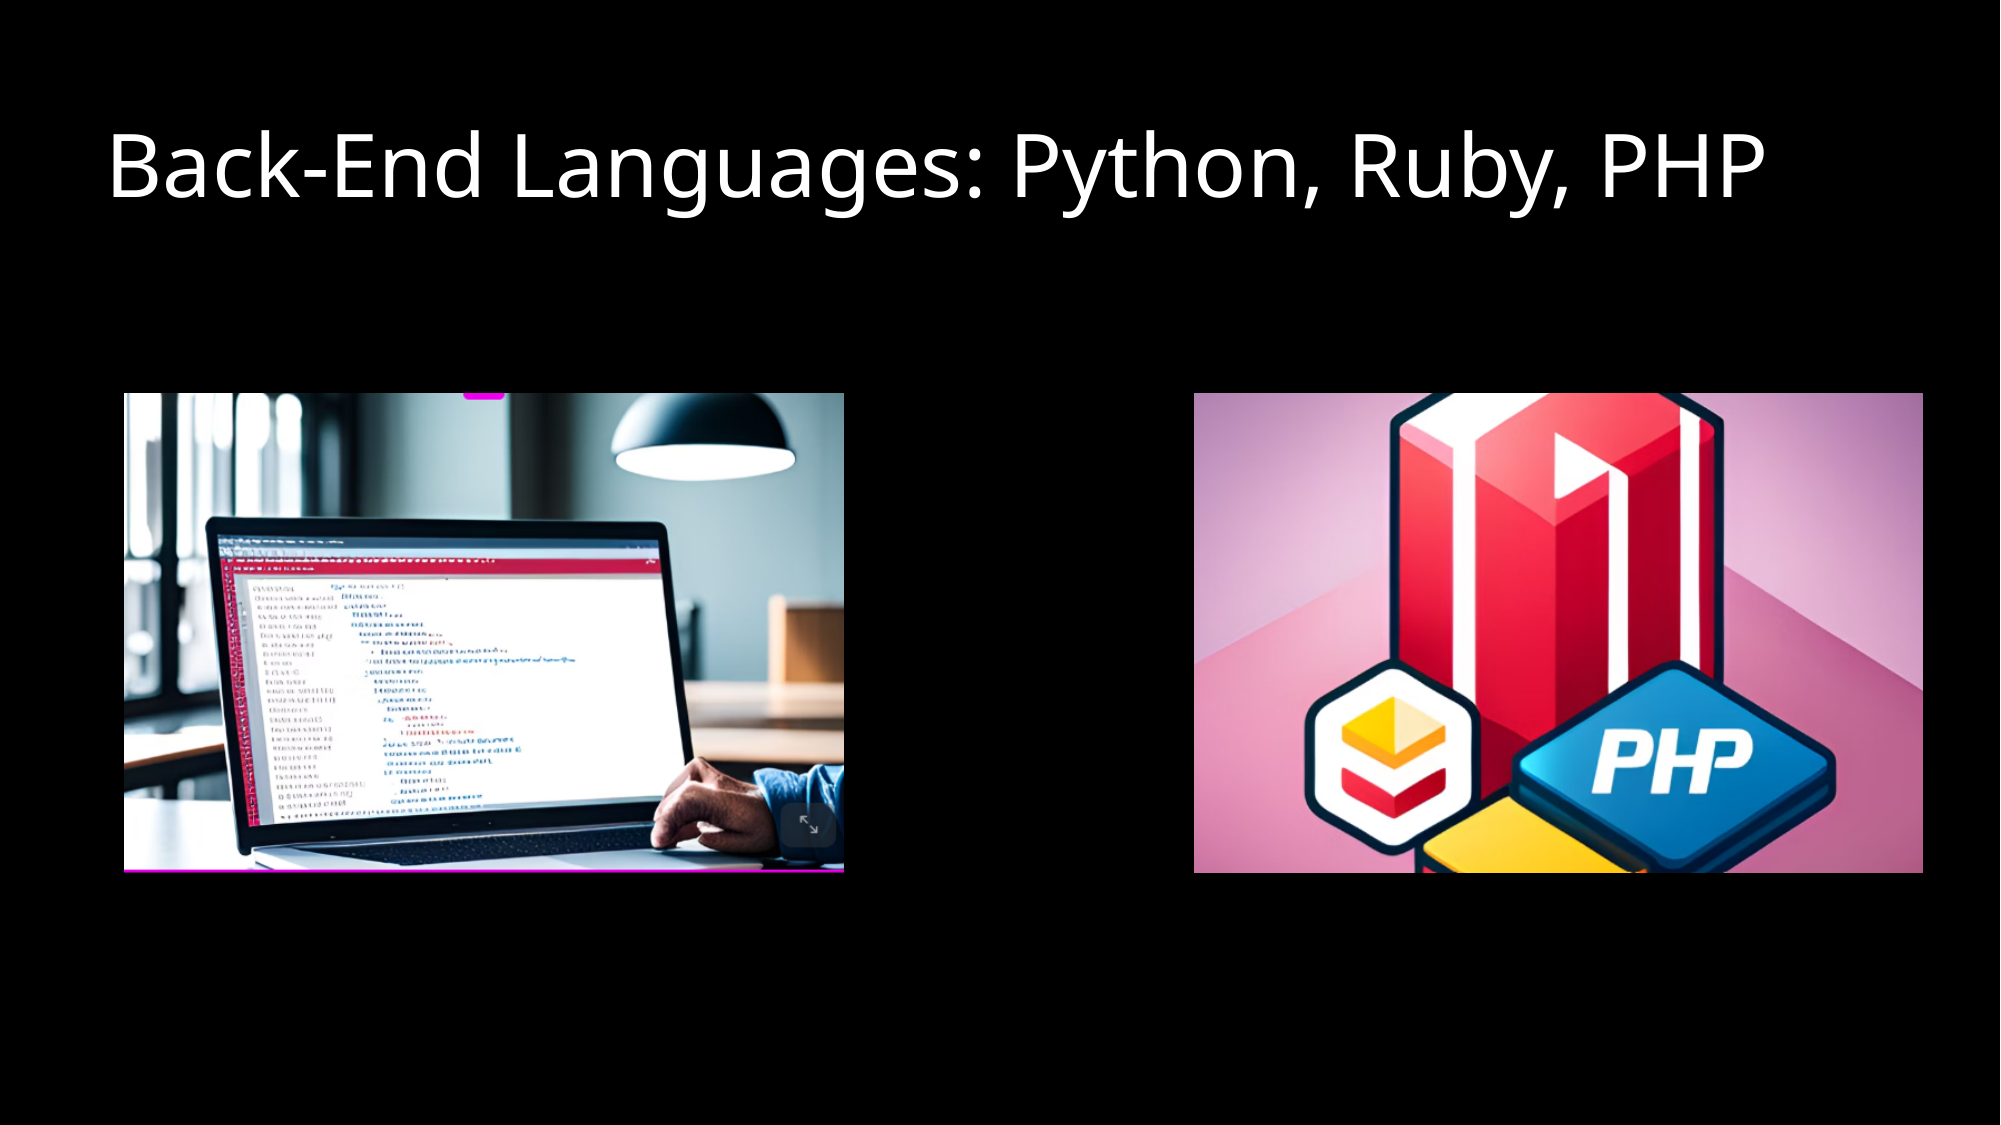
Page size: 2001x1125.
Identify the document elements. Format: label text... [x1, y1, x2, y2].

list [1194, 393, 1923, 873]
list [124, 393, 844, 873]
title Back-End Languages: Python, Ruby, PHP [90, 70, 1816, 269]
